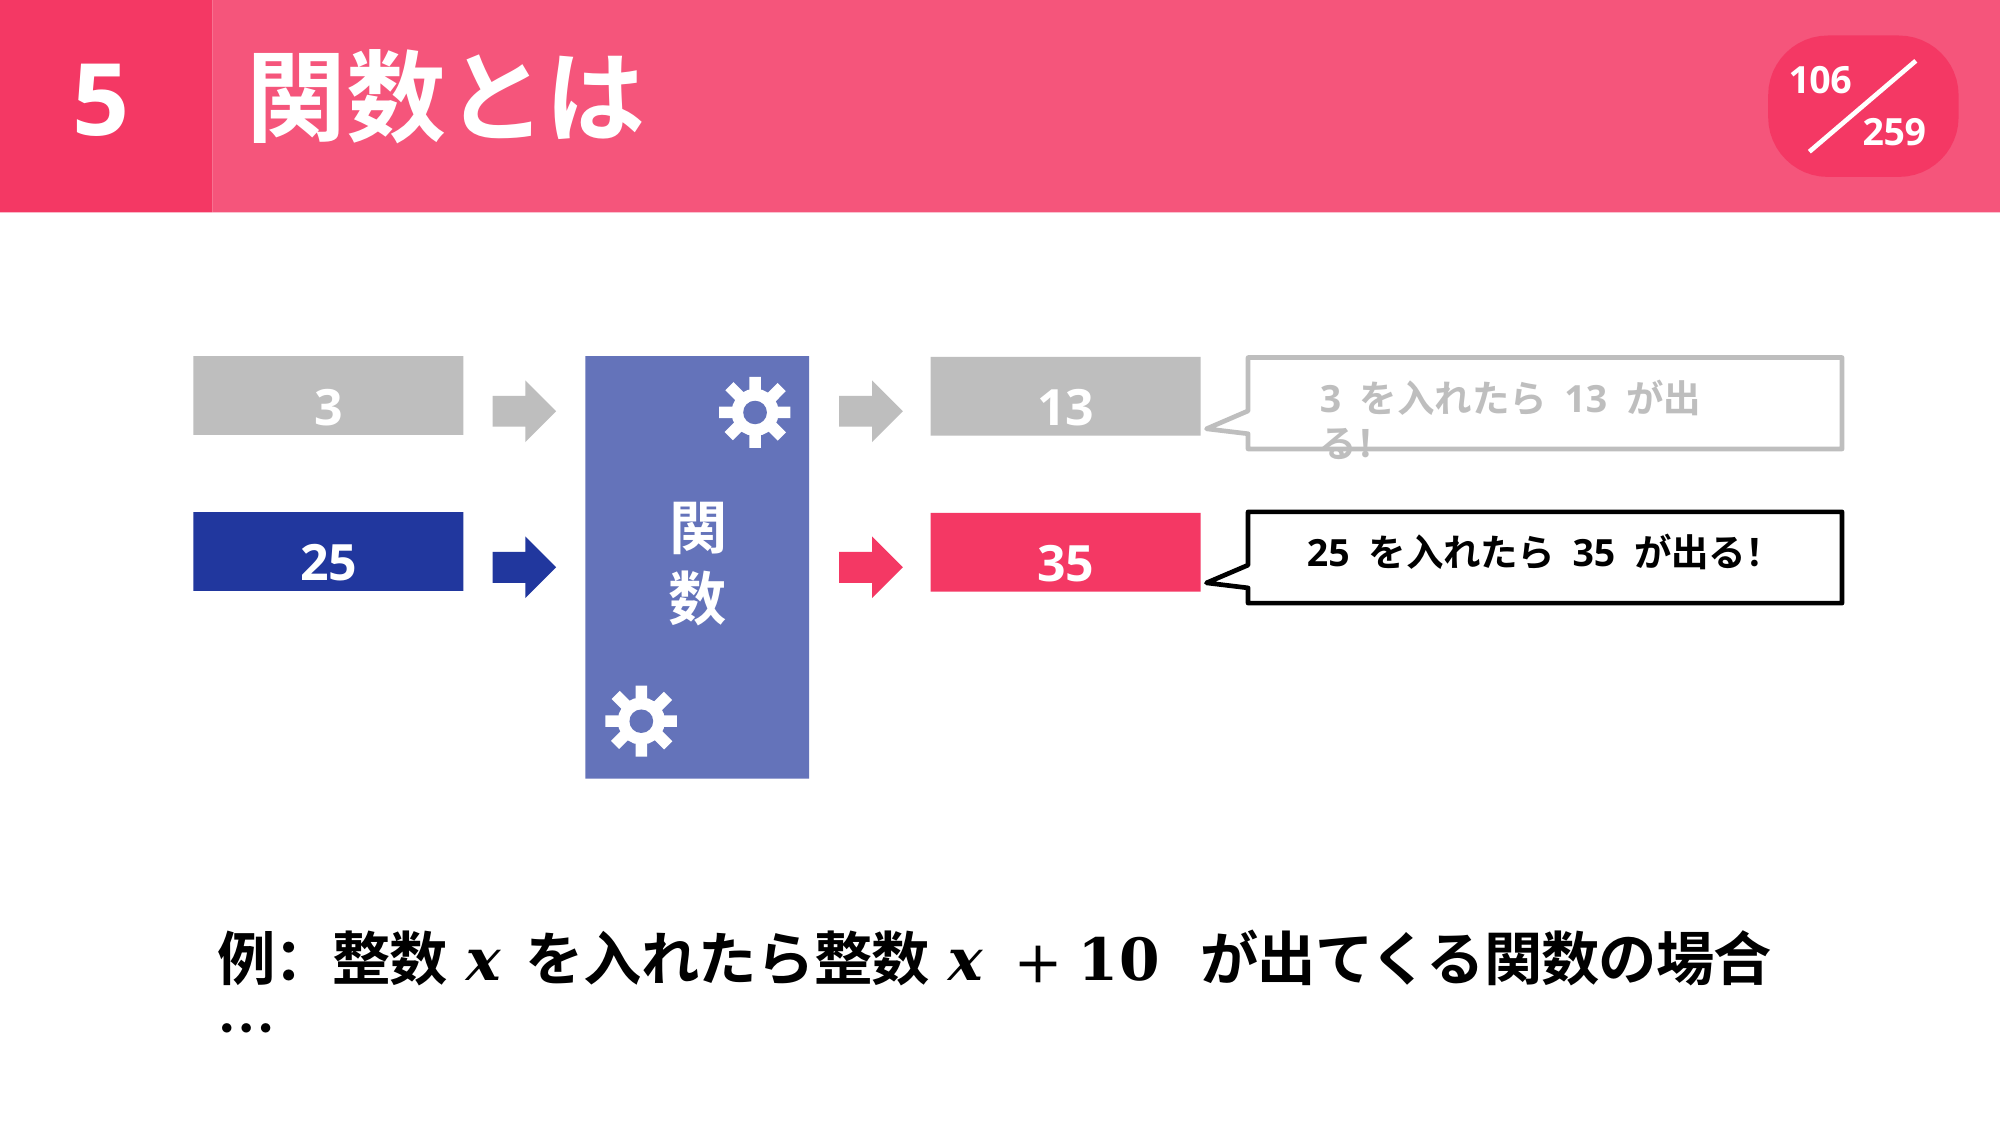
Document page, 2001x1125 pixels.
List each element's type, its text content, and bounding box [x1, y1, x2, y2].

text_box 13 [930, 356, 1201, 436]
text_box [492, 380, 557, 443]
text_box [212, 0, 2000, 213]
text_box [605, 376, 791, 757]
text_box [839, 536, 903, 599]
text_box [1206, 511, 1843, 604]
text_box 3 [193, 356, 464, 435]
text_box 25 を入れたら 35 が出る！ [1304, 527, 1786, 575]
text_box [839, 380, 903, 443]
text_box [1206, 357, 1843, 449]
text_box [585, 632, 810, 779]
text_box 関数 [585, 356, 810, 632]
text_box 例：整数 𝒙 を入れたら整数 𝒙 + 𝟏𝟎 が出てくる関数の場合… [215, 919, 1786, 1062]
text_box [492, 536, 557, 599]
title 5 [54, 33, 159, 224]
text_box 25 [193, 512, 464, 591]
text_box 3 を入れたら 13 が出る！ [1317, 372, 1773, 465]
text_box 35 [930, 512, 1201, 592]
text_box [0, 0, 212, 213]
